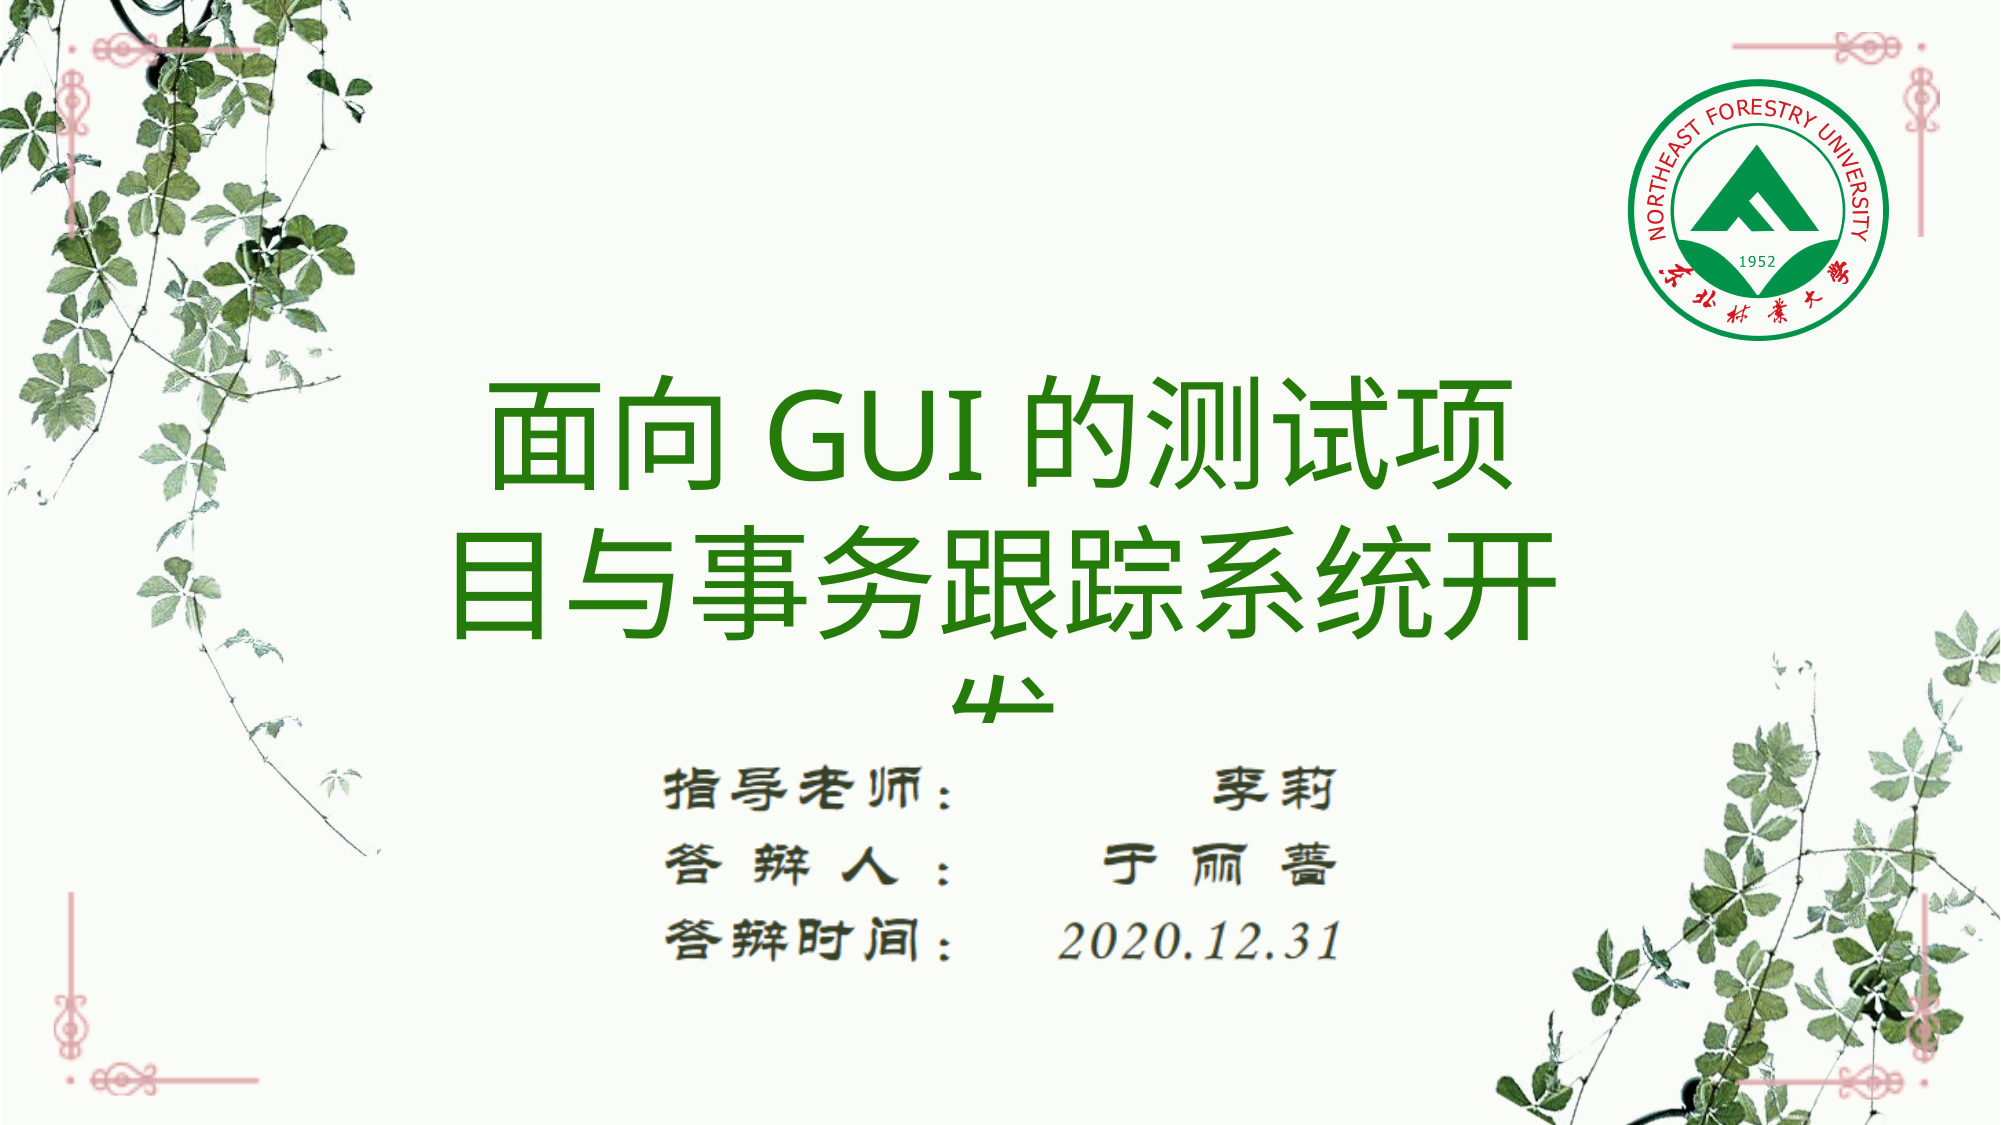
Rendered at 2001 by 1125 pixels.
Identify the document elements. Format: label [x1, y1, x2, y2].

picture [1489, 605, 2001, 1125]
picture [0, 0, 414, 874]
picture [592, 723, 1408, 1009]
text_box [53, 32, 1940, 1100]
picture [1619, 73, 1897, 349]
